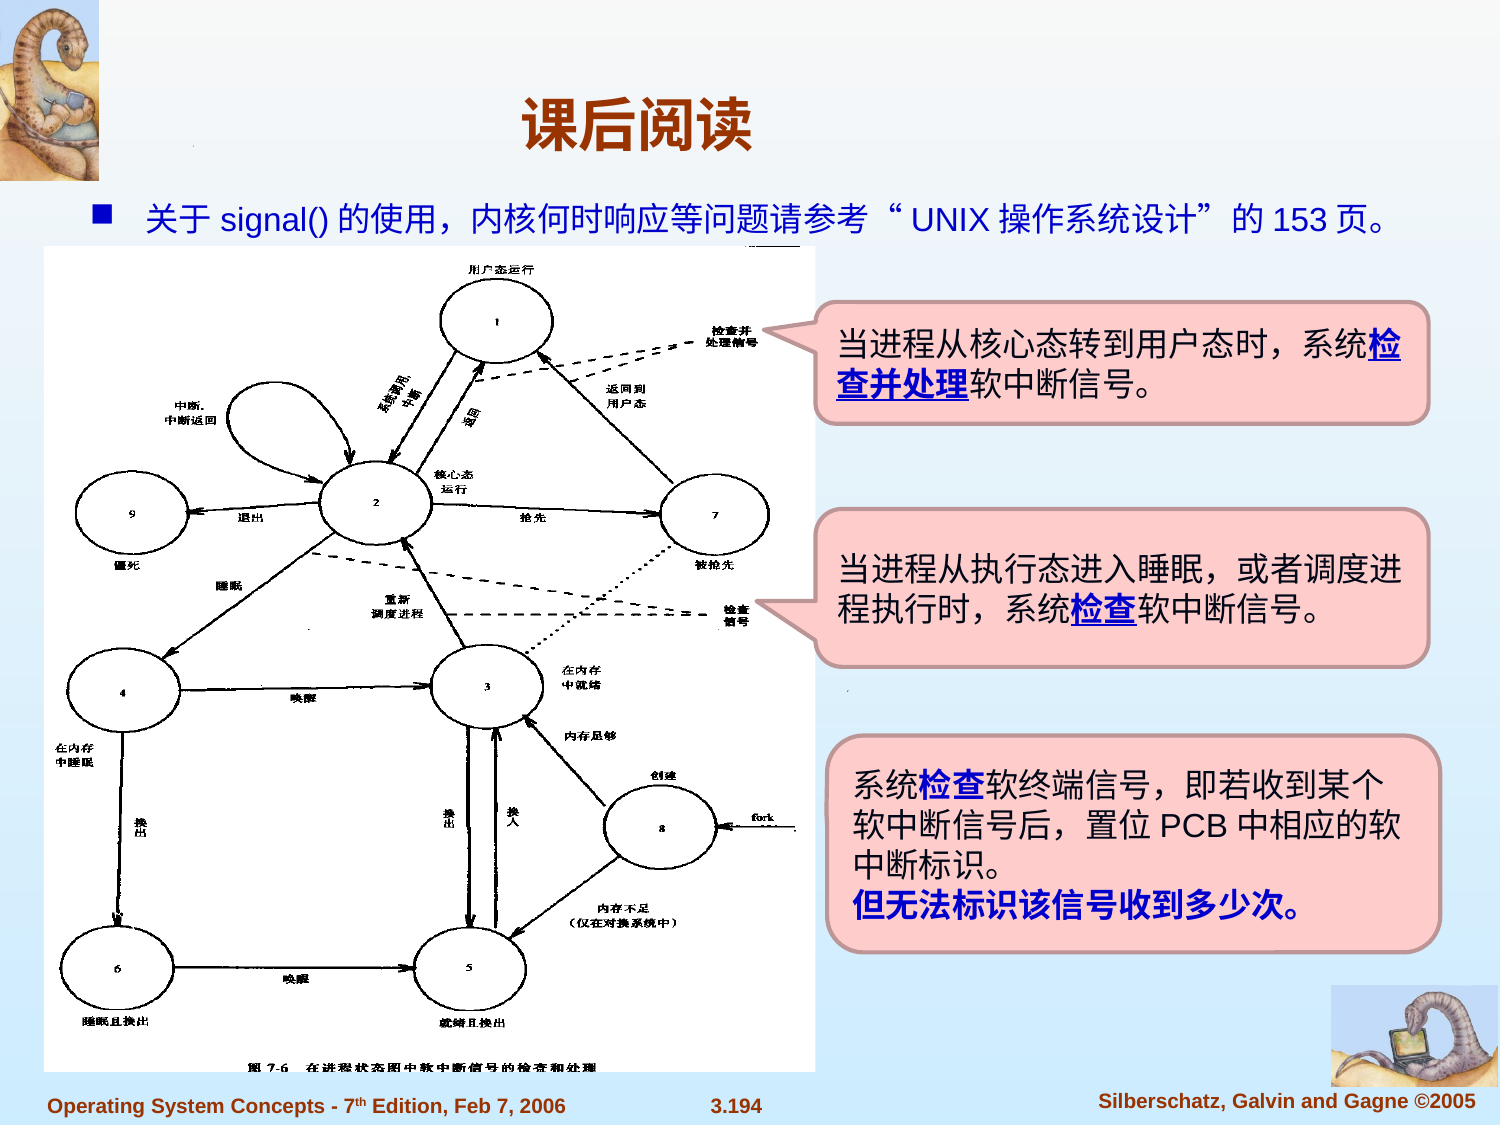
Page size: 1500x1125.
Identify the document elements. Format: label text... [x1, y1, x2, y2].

picture [1331, 985, 1498, 1087]
text_box 关于signal()的使用，内核何时响应等问题请参考“UNIX操作系统设计”的153页。 [75, 190, 1441, 246]
text_box 当进程从执行态进入睡眠，或者调度进程执行时，系统检查软中断信号。 [819, 506, 1431, 669]
text_box 系统检查软终端信号，即若收到某个软中断信号后，置位PCB中相应的软中断标识。 但无法标识该信号收到多少次。 [824, 733, 1443, 955]
picture [43, 246, 816, 1073]
picture [0, 0, 99, 181]
text_box 课后阅读 [166, 80, 1109, 166]
text_box 当进程从核心态转到用户态时，系统检查并处理软中断信号。 [819, 299, 1431, 426]
